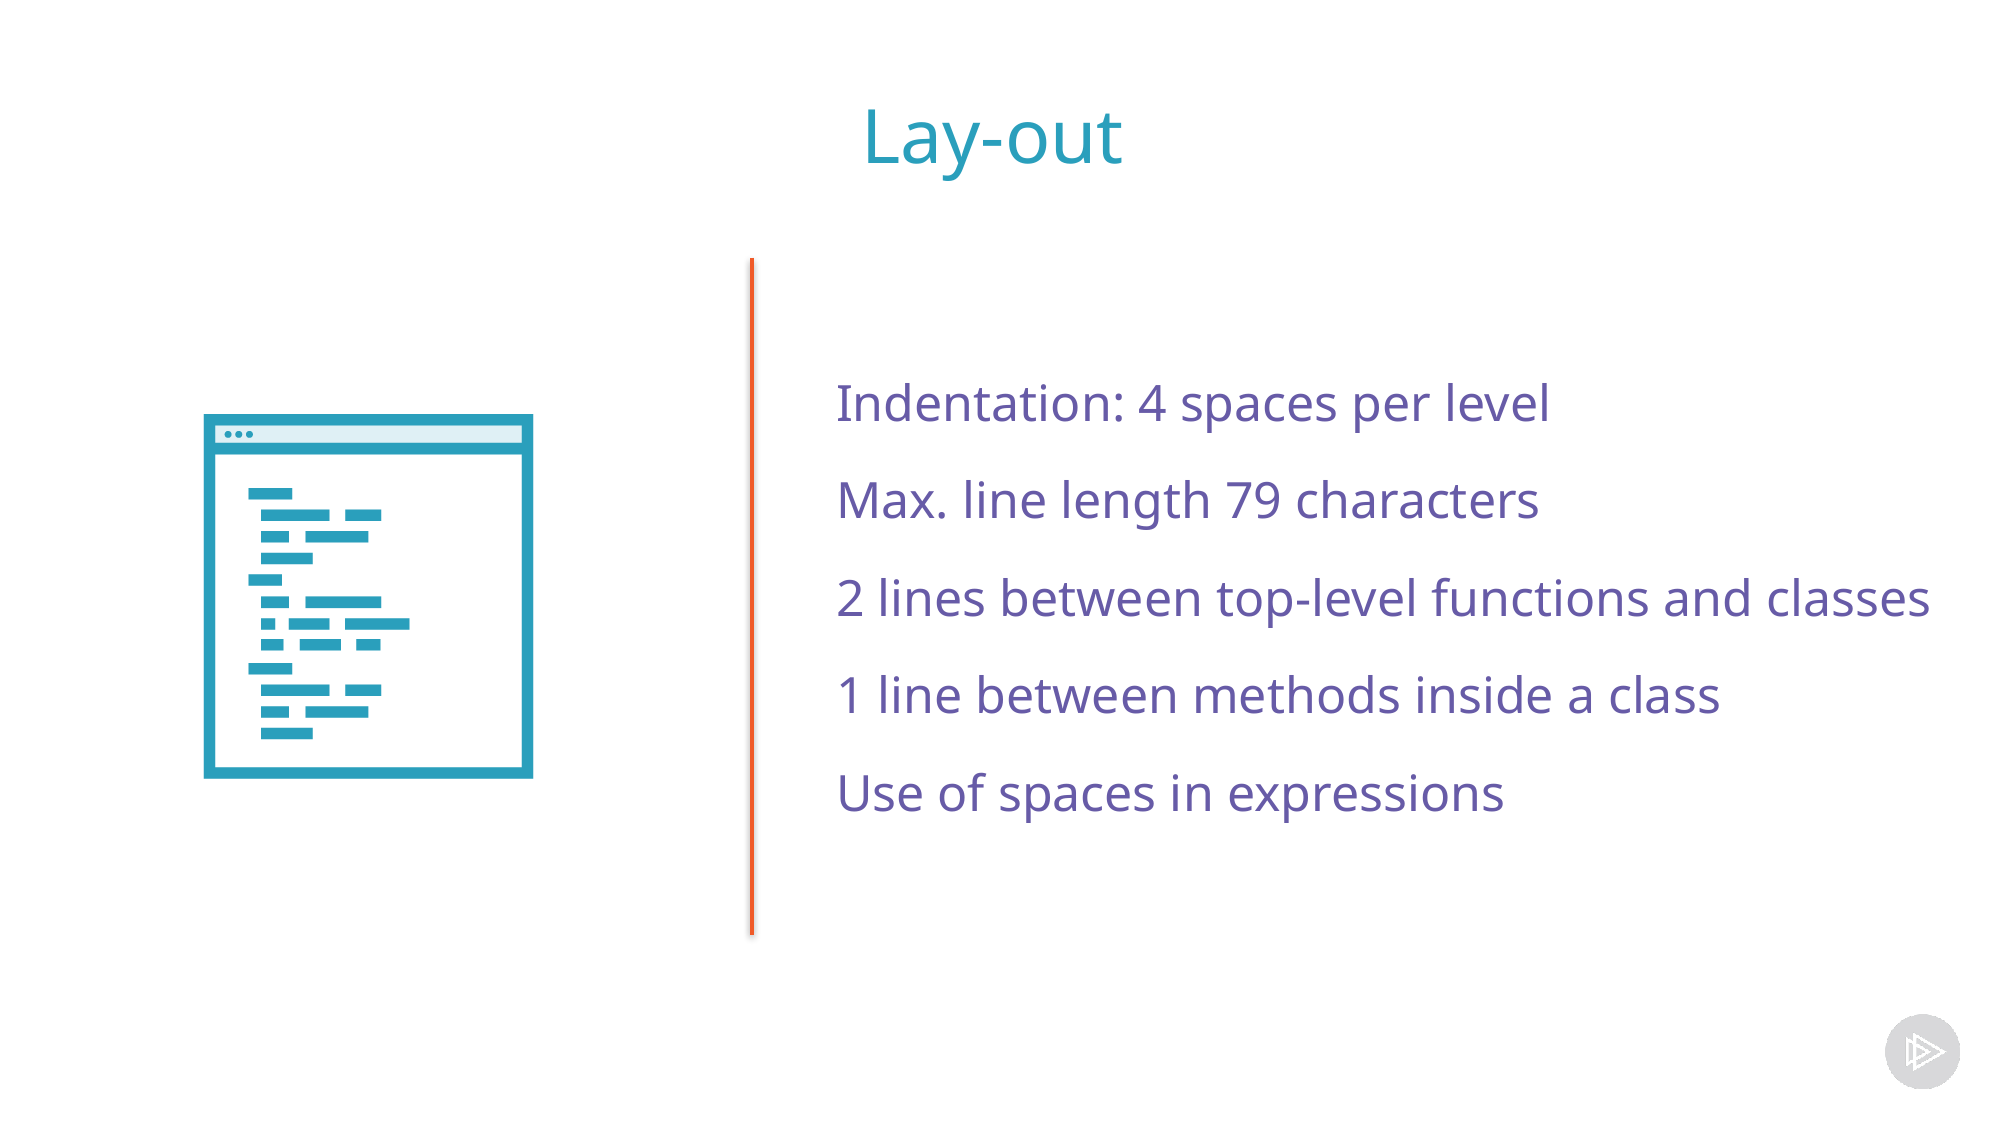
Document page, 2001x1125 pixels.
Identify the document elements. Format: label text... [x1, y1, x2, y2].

title Lay-out [115, 95, 1885, 168]
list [196, 406, 541, 786]
list Indentation: 4 spaces per level Max. line length 79 characters 2 lines between top-level functions and classes 1 line between methods inside a class Use of spaces in expressions [826, 257, 1938, 936]
